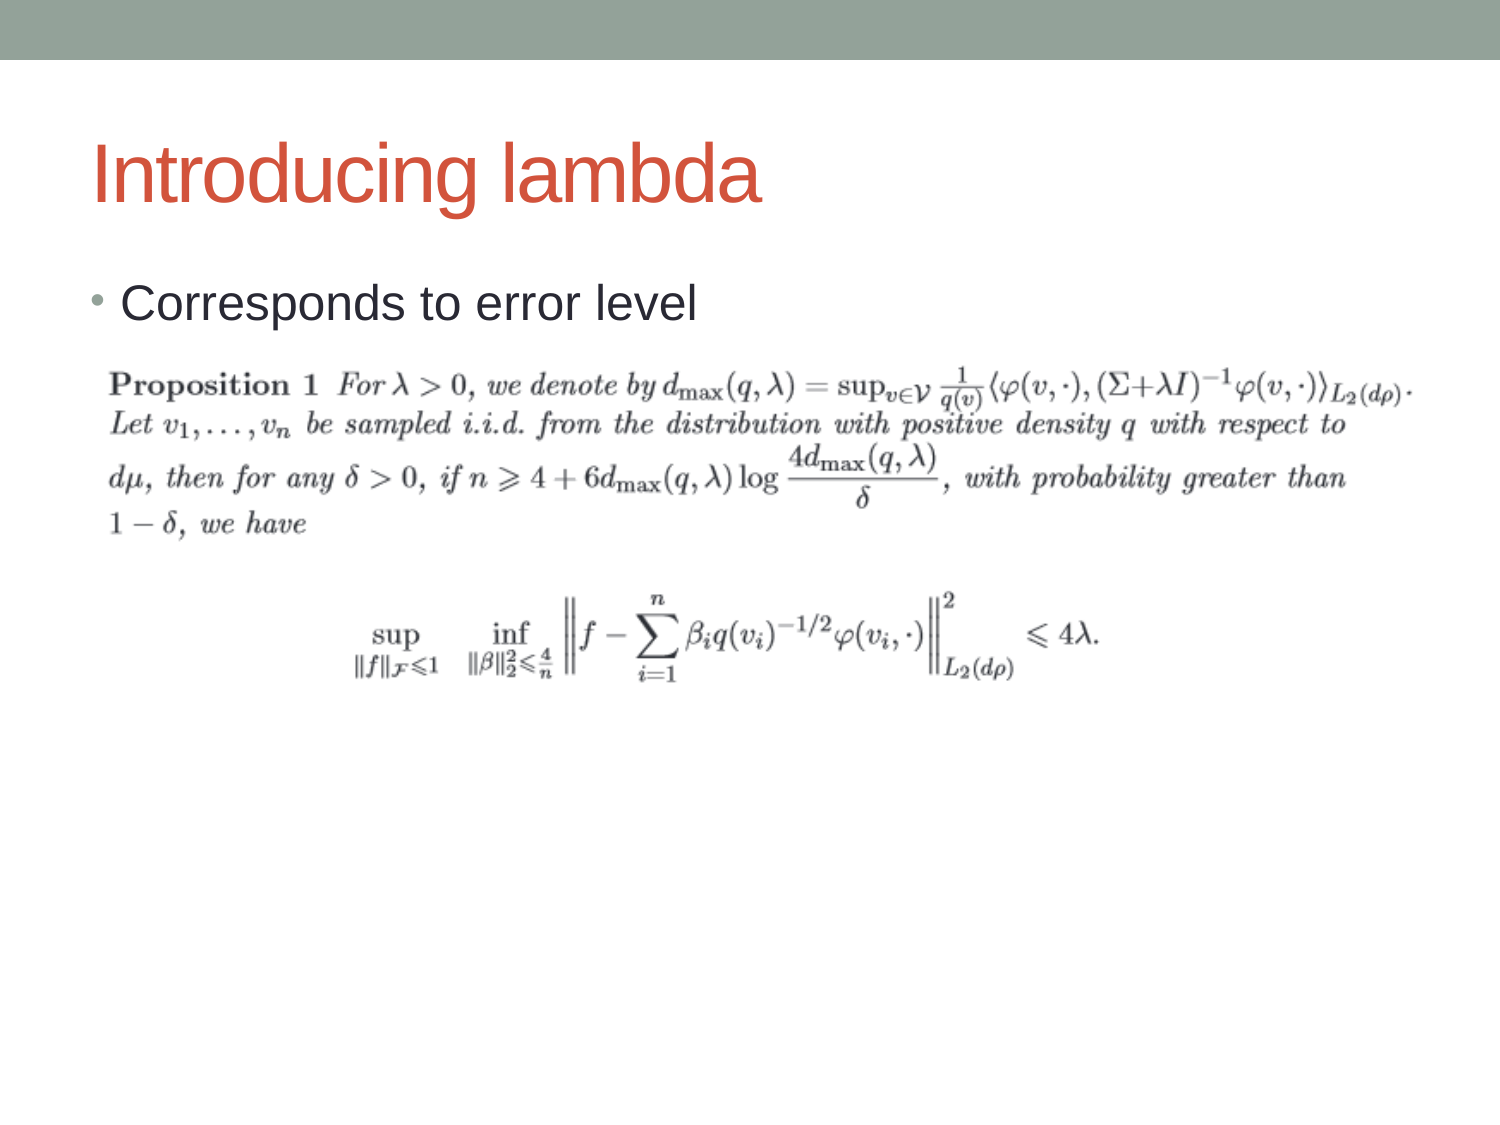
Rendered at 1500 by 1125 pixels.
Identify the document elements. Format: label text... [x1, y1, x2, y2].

list Corresponds to error level [75, 262, 1425, 1063]
title Introducing lambda [75, 87, 1425, 250]
picture [100, 349, 1426, 859]
